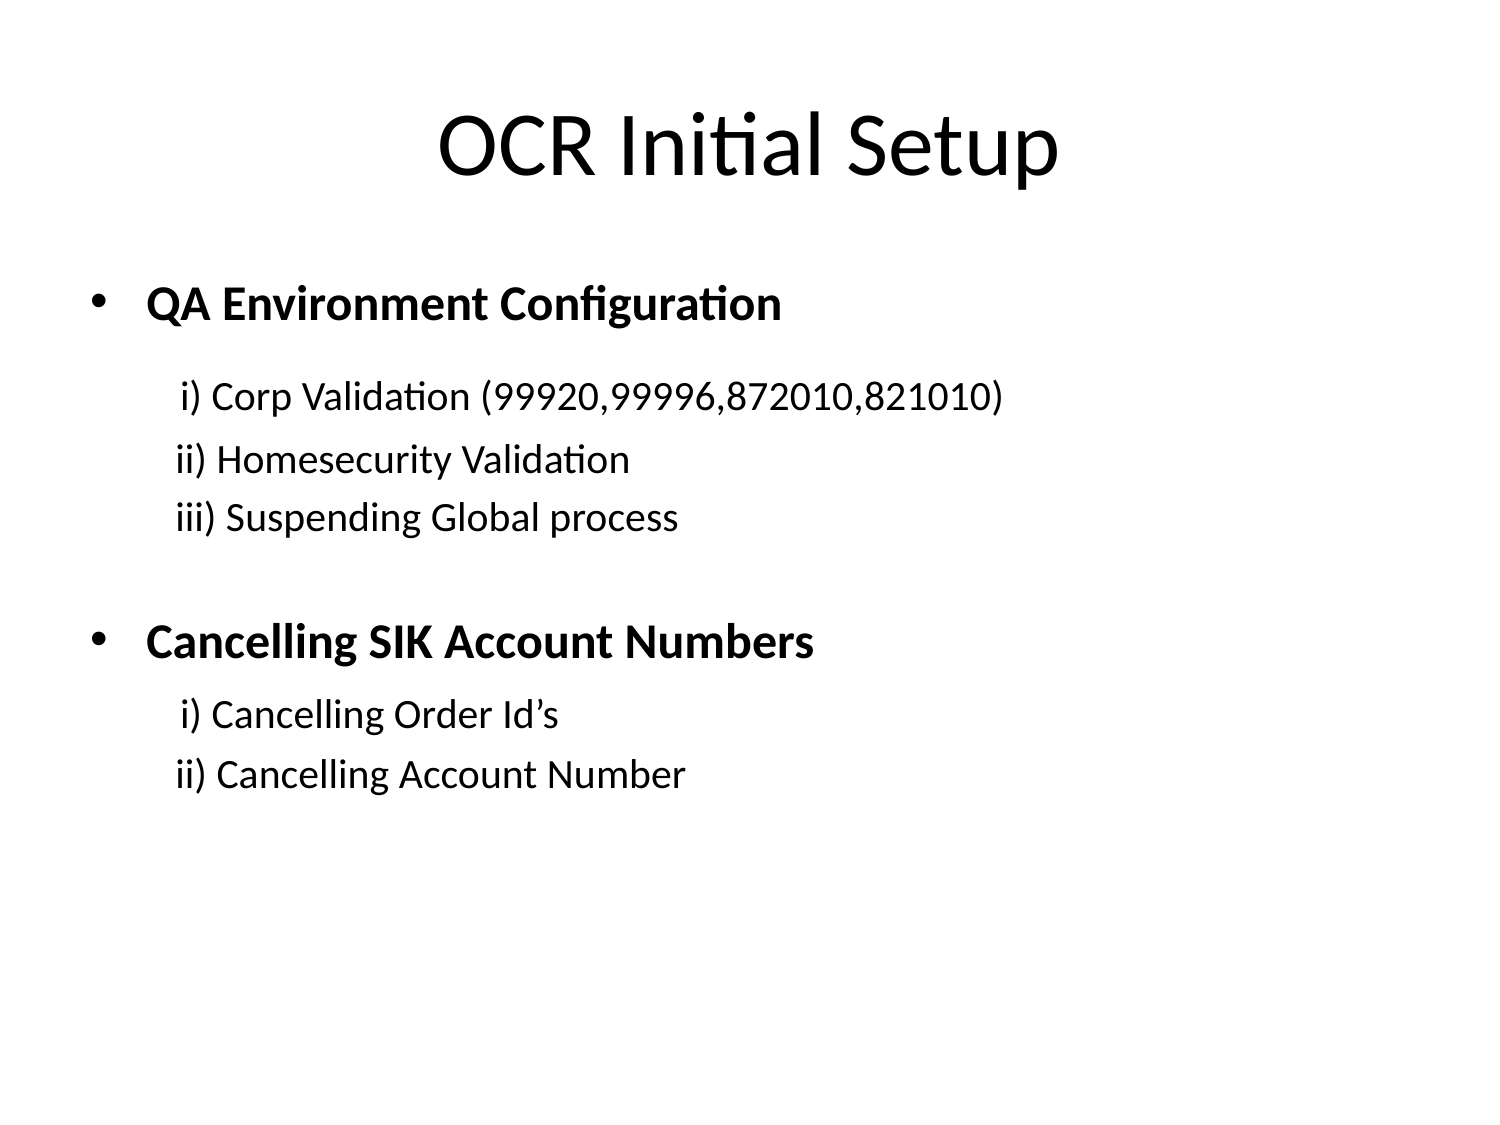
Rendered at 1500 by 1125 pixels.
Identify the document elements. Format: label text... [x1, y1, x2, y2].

list QA Environment Configuration i) Corp Validation (99920,99996,872010,821010) ii) Homesecurity Validation iii) Suspending Global process Cancelling SIK Account Numbers i) Cancelling Order Id’s ii) Cancelling Account Number [75, 262, 1425, 1005]
title OCR Initial Setup [75, 45, 1425, 233]
